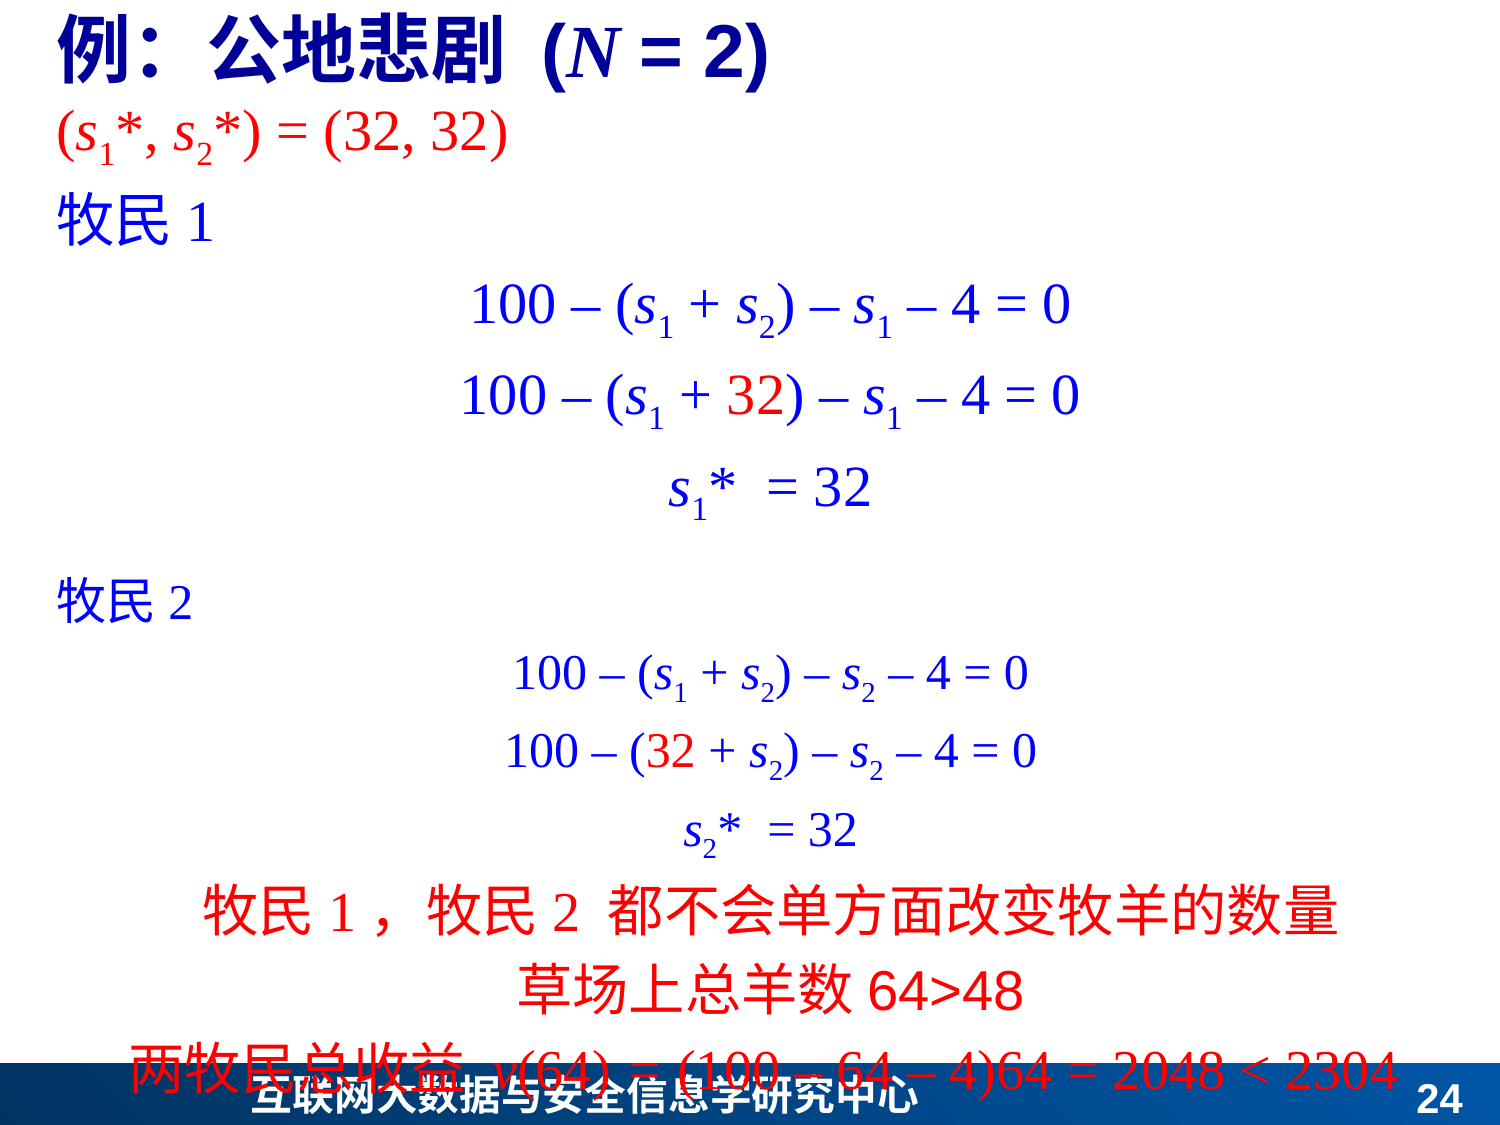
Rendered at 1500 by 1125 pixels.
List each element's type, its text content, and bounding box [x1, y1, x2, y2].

slide_number 23 [1127, 1063, 1479, 1125]
title 例：公地悲剧 (N = 2) [41, 0, 1500, 114]
